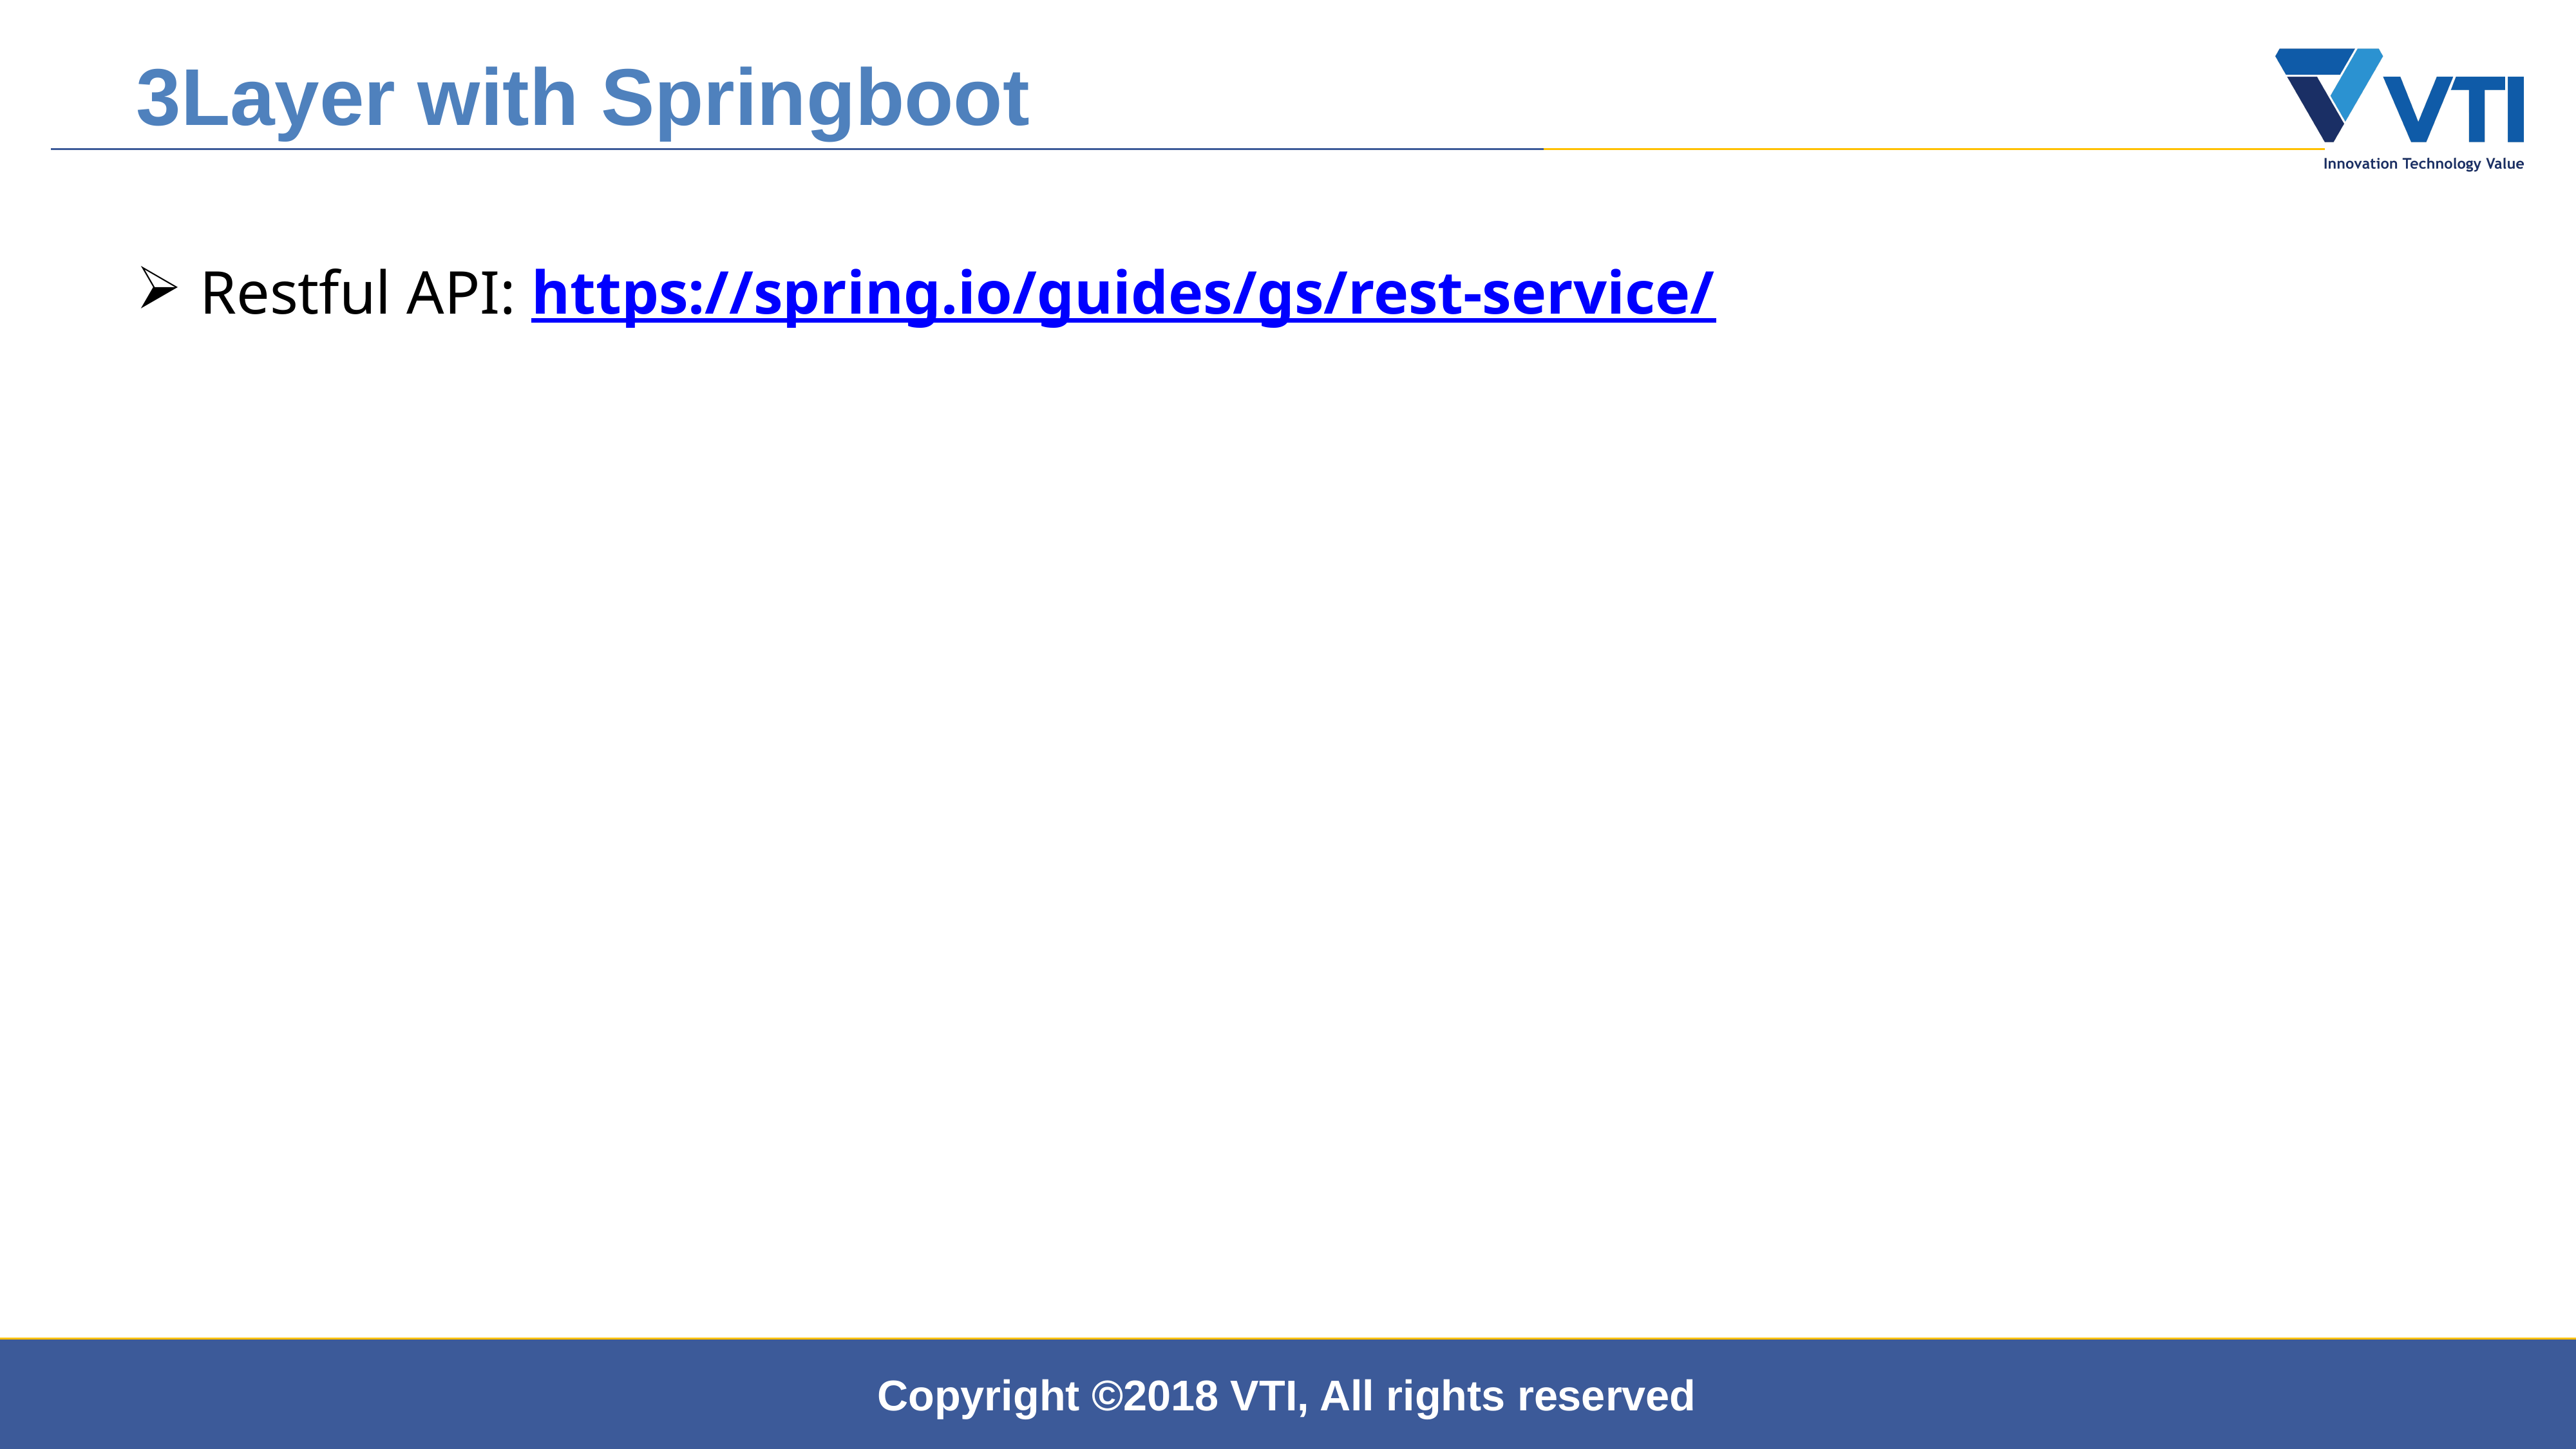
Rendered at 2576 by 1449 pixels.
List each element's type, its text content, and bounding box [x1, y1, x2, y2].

text_box Restful API: https://spring.io/guides/gs/rest-service/ [126, 250, 1734, 412]
text_box 3Layer with Springboot [126, 60, 1414, 126]
picture [2219, 0, 2576, 240]
